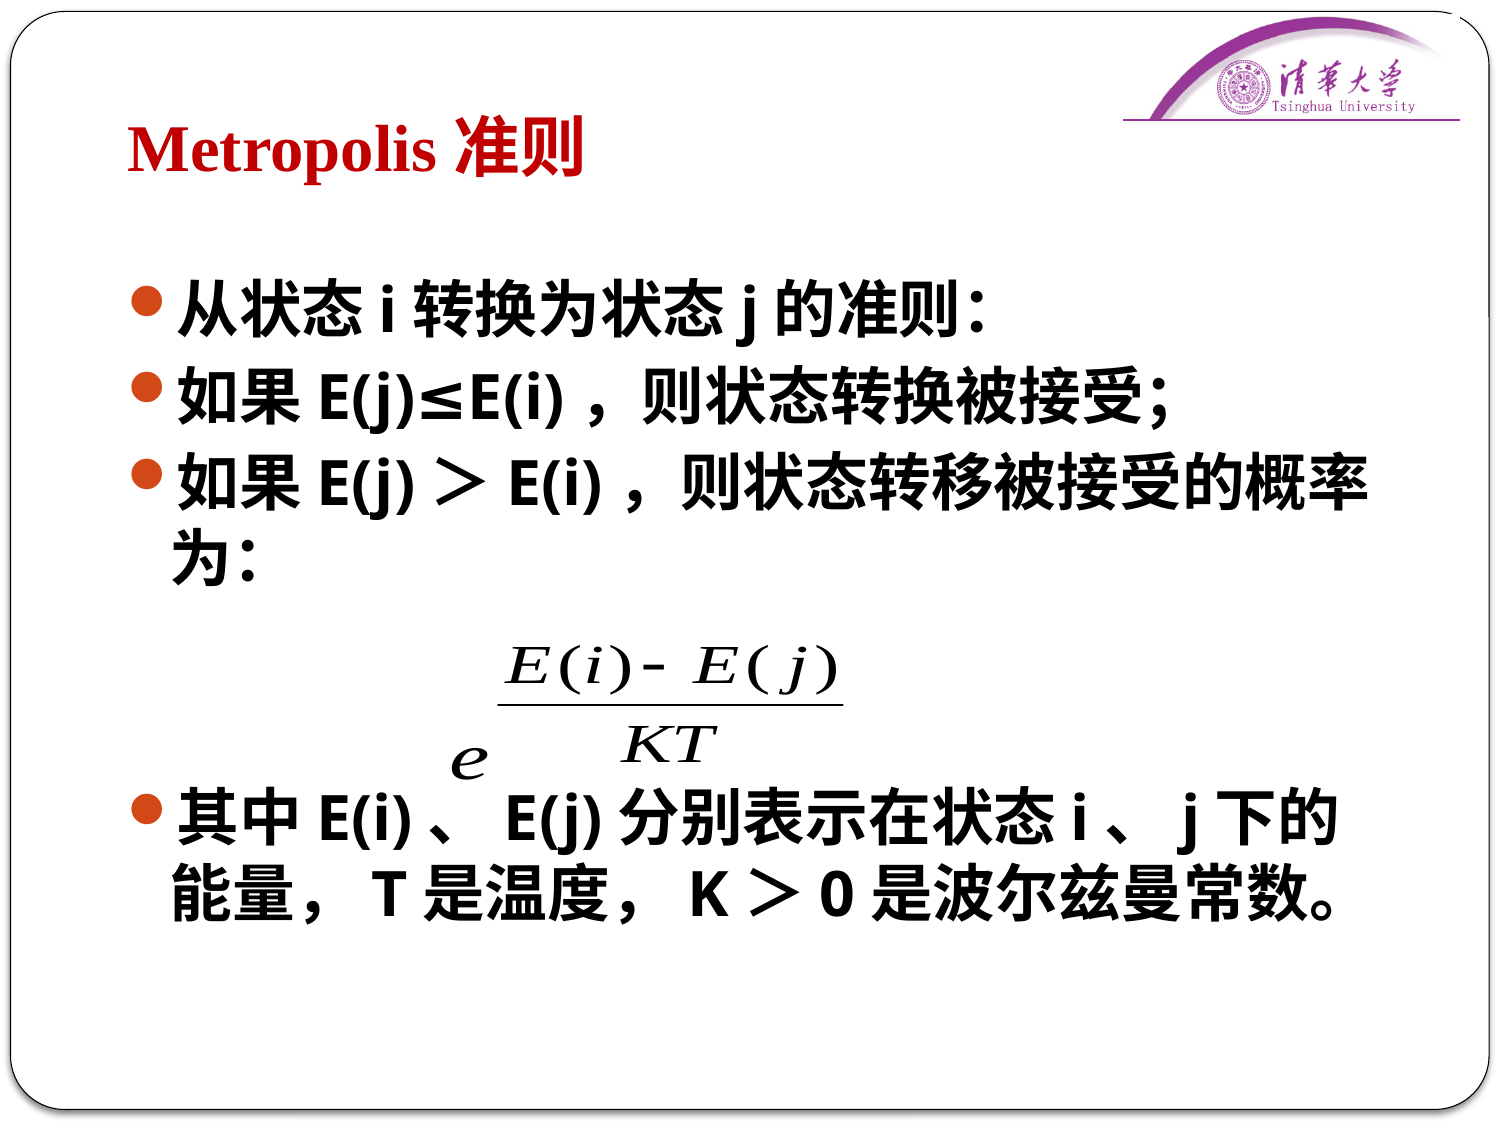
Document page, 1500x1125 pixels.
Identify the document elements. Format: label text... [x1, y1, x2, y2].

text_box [437, 624, 863, 797]
picture [1123, 14, 1460, 121]
title Metropolis准则 [112, 50, 1388, 200]
list 从状态i转换为状态j的准则： 如果E(j)≤E(i)，则状态转换被接受； 如果E(j)＞E(i)，则状态转移被接受的概率为： 其中E(i)、E(j)分别表示在状态i、j下的能量，T是温度，K＞0是波尔兹曼常数。 [112, 262, 1388, 1000]
